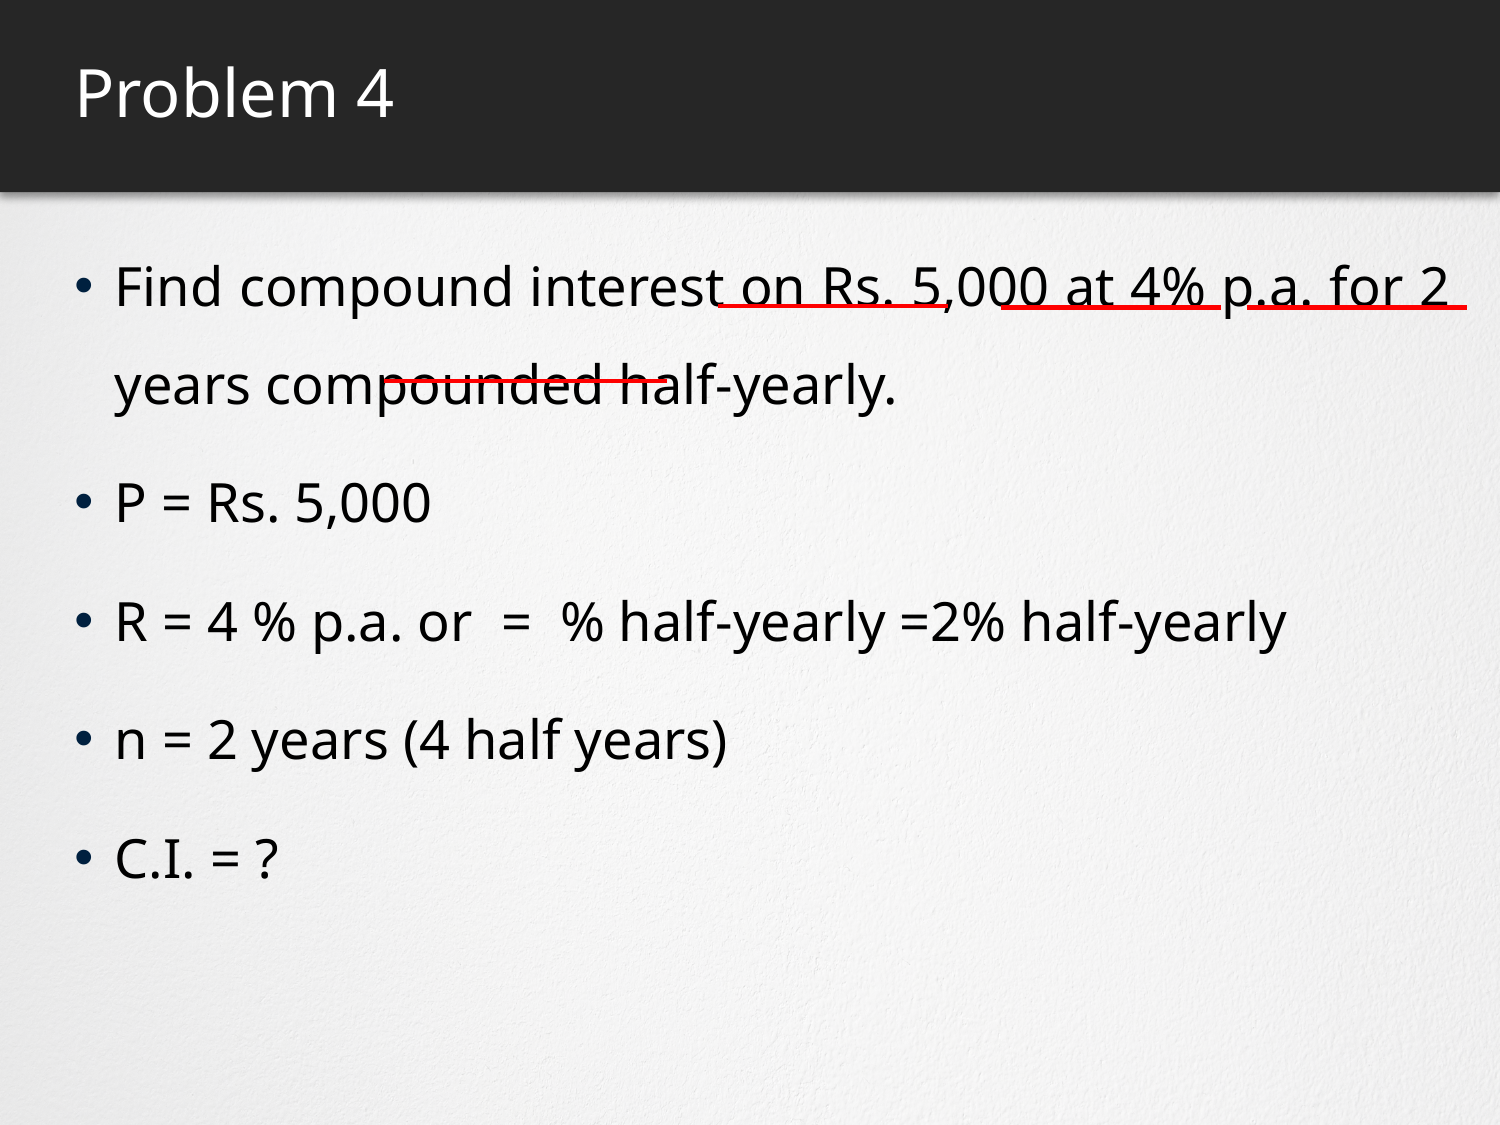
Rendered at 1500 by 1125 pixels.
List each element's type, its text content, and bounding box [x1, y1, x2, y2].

title Problem 4 [59, 0, 1500, 193]
